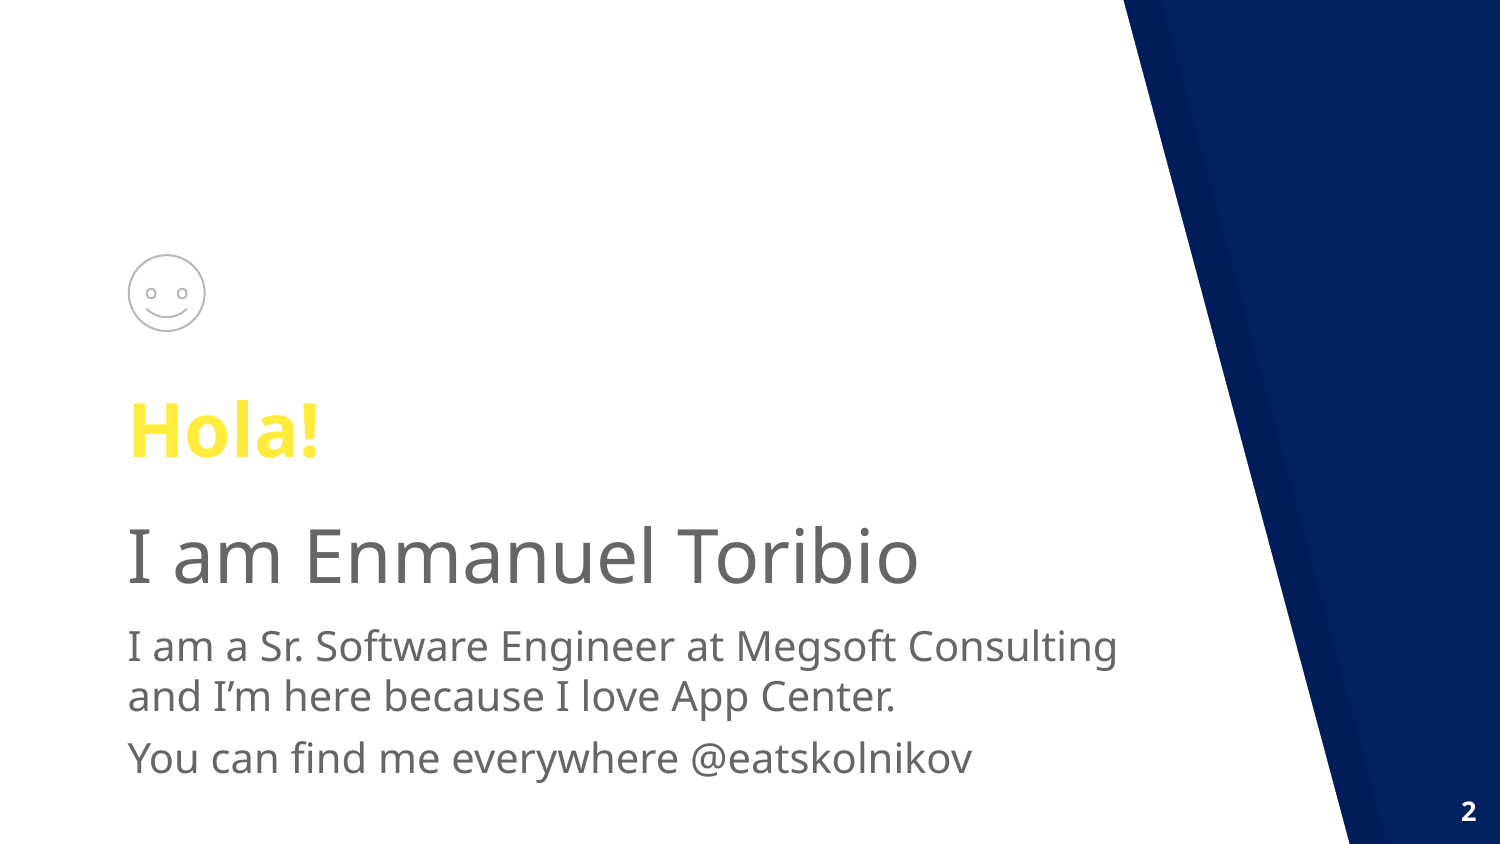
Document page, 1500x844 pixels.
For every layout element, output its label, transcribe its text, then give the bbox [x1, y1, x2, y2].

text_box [128, 254, 205, 332]
subtitle I am Enmanuel Toribio [112, 493, 1097, 604]
title Hola! [112, 297, 856, 488]
slide_number 2 [1401, 779, 1492, 844]
list I am a Sr. Software Engineer at Megsoft Consulting and I’m here because I love App Center. You can find me everywhere @eatskolnikov [112, 604, 1209, 770]
